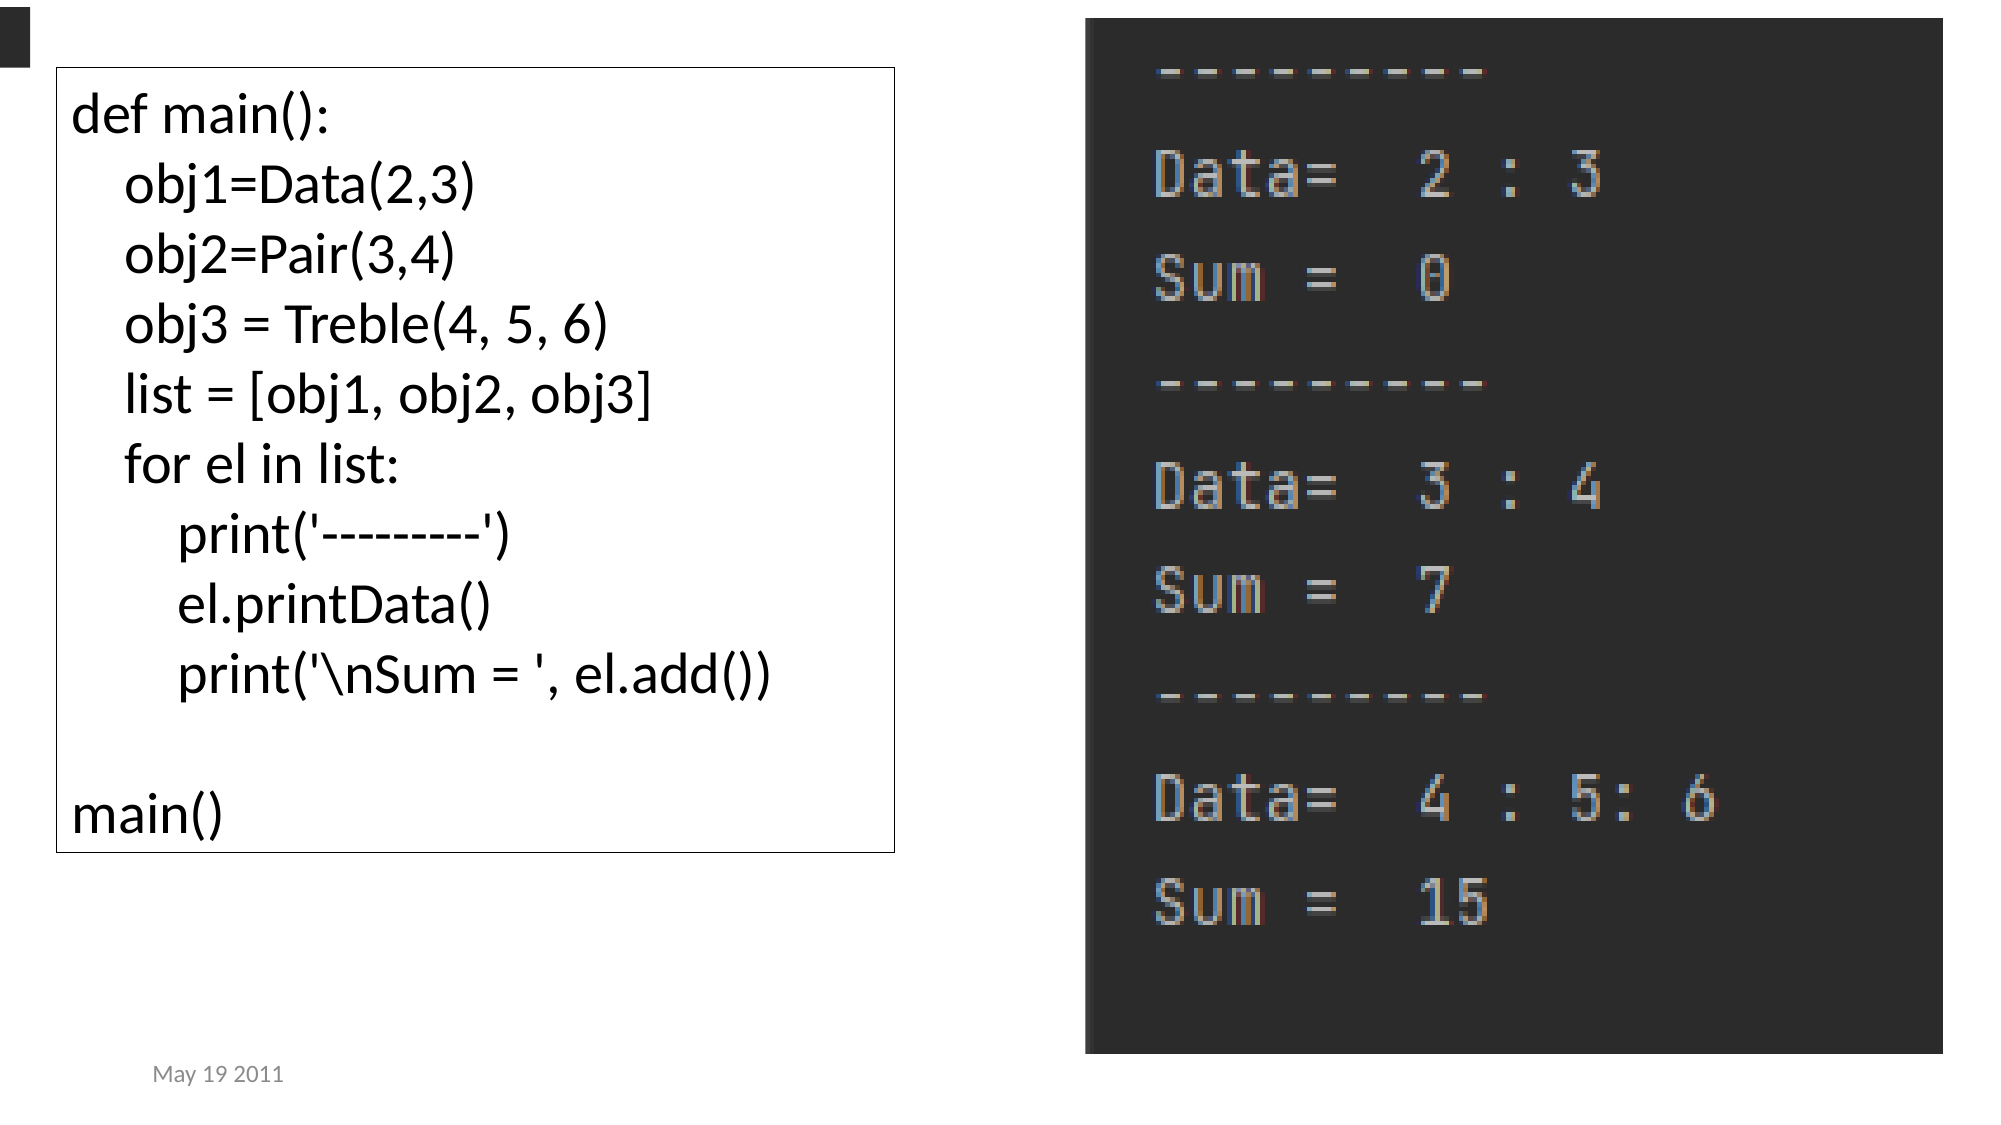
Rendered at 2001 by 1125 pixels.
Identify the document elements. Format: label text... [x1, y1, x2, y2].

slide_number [137, 1042, 588, 1103]
picture [1085, 18, 1943, 1054]
text_box [0, 7, 31, 68]
text_box def main(): obj1=Data(2,3) obj2=Pair(3,4) obj3 = Treble(4, 5, 6) list = [obj1, obj2, obj3] for el in list: print('---------') el.printData() print('\nSum = ', el.add()) main() [56, 67, 895, 853]
